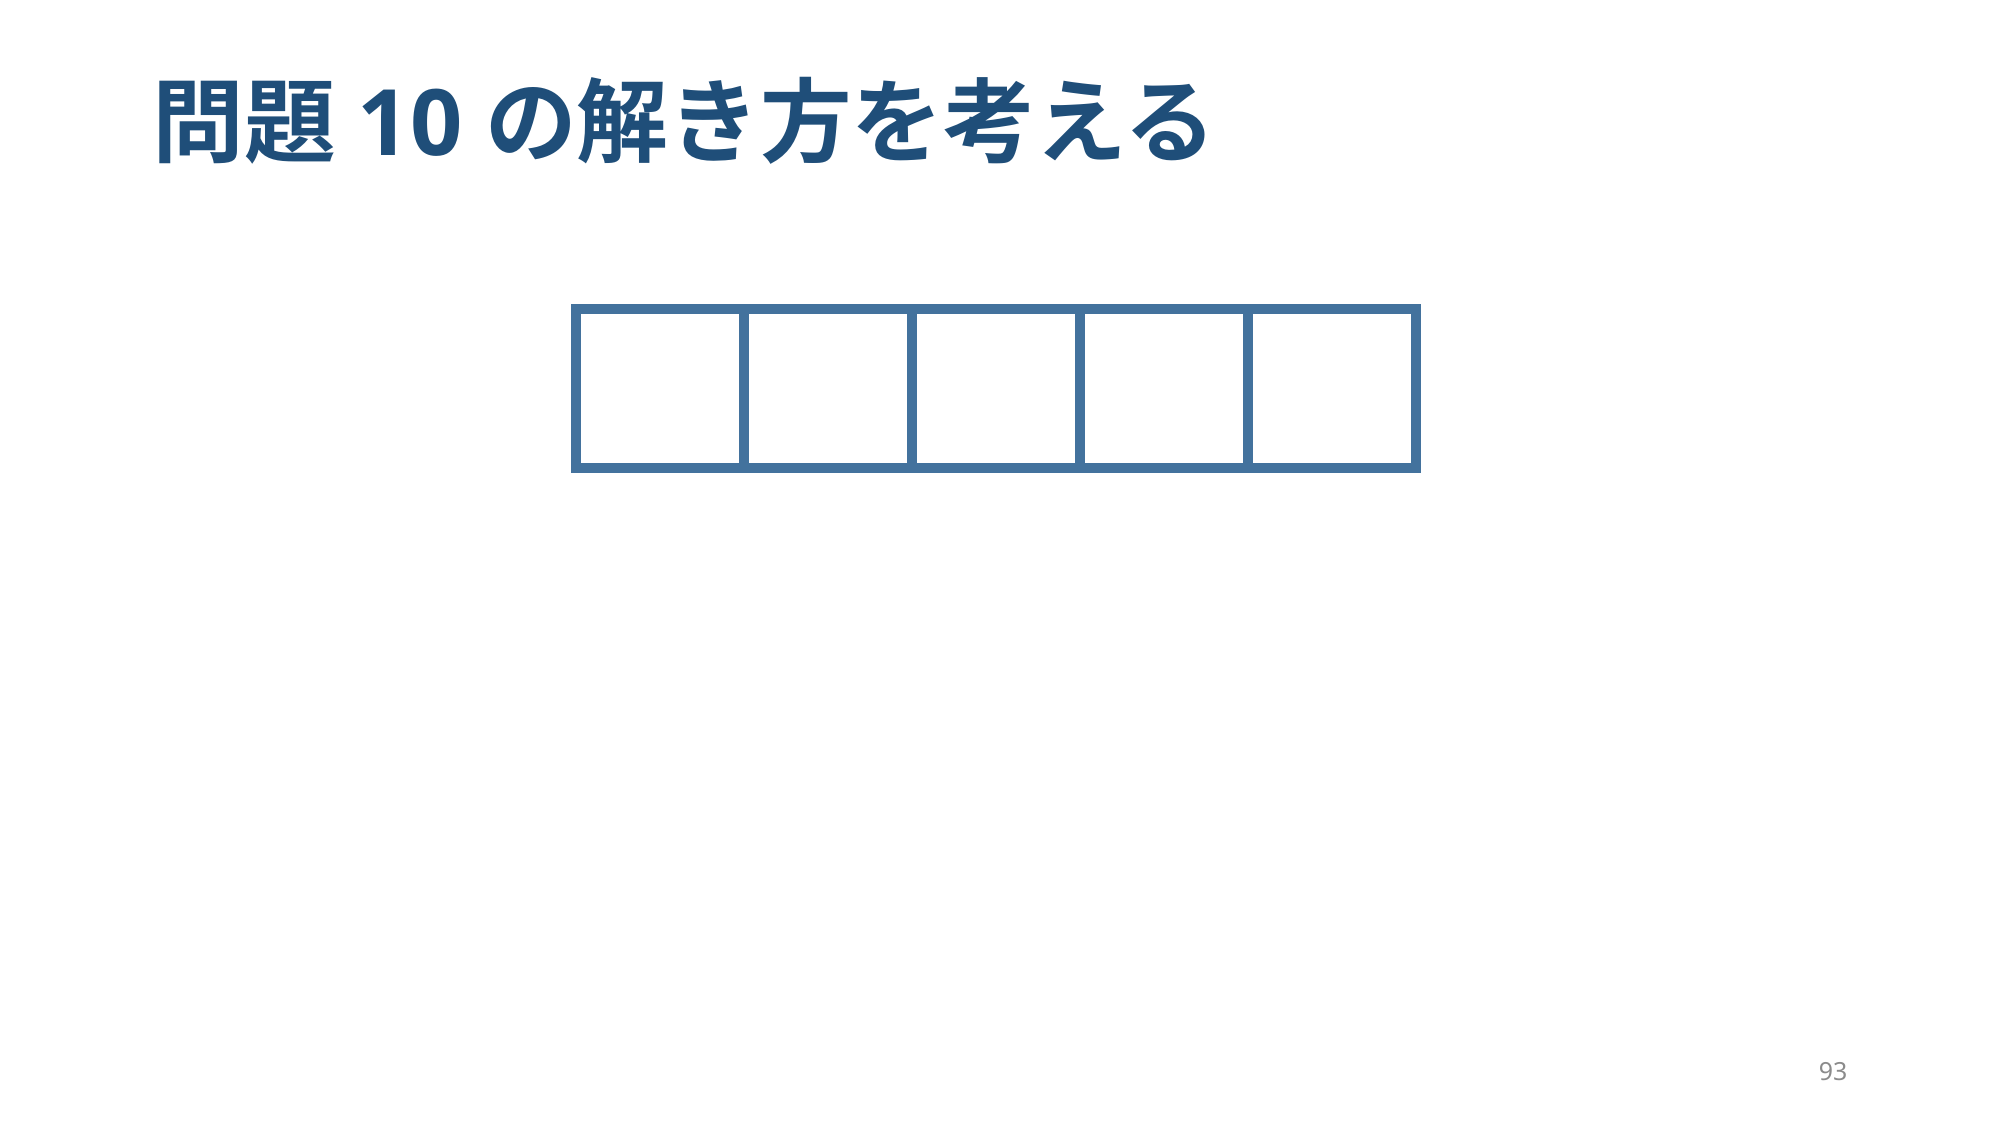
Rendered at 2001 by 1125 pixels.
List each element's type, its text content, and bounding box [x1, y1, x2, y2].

text_box [743, 308, 911, 469]
text_box [1079, 308, 1247, 469]
text_box [575, 308, 743, 469]
slide_number 93 [1412, 1042, 1863, 1103]
list 1 2 3 4 5 [137, 220, 1863, 1043]
title 問題10の解き方を考える [137, 59, 1863, 191]
text_box [911, 308, 1079, 469]
text_box [1247, 308, 1417, 469]
